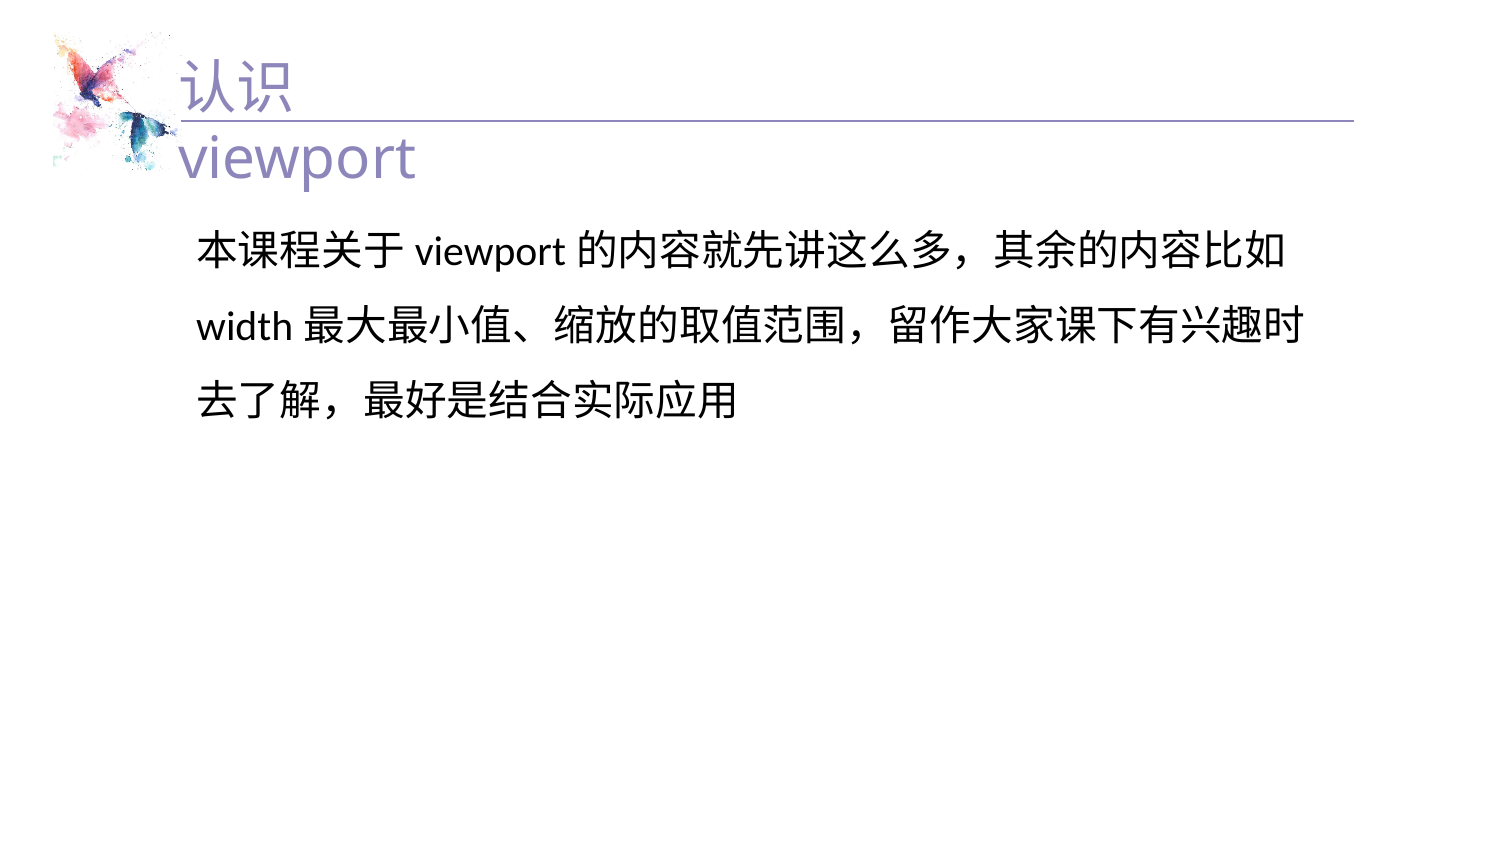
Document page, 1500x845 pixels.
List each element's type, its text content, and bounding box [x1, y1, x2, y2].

picture [53, 31, 182, 171]
text_box 本课程关于viewport的内容就先讲这么多，其余的内容比如width最大最小值、缩放的取值范围，留作大家课下有兴趣时去了解，最好是结合实际应用 [181, 191, 1355, 432]
text_box 认识viewport [186, 50, 518, 120]
text_box 认识viewport [178, 130, 518, 190]
